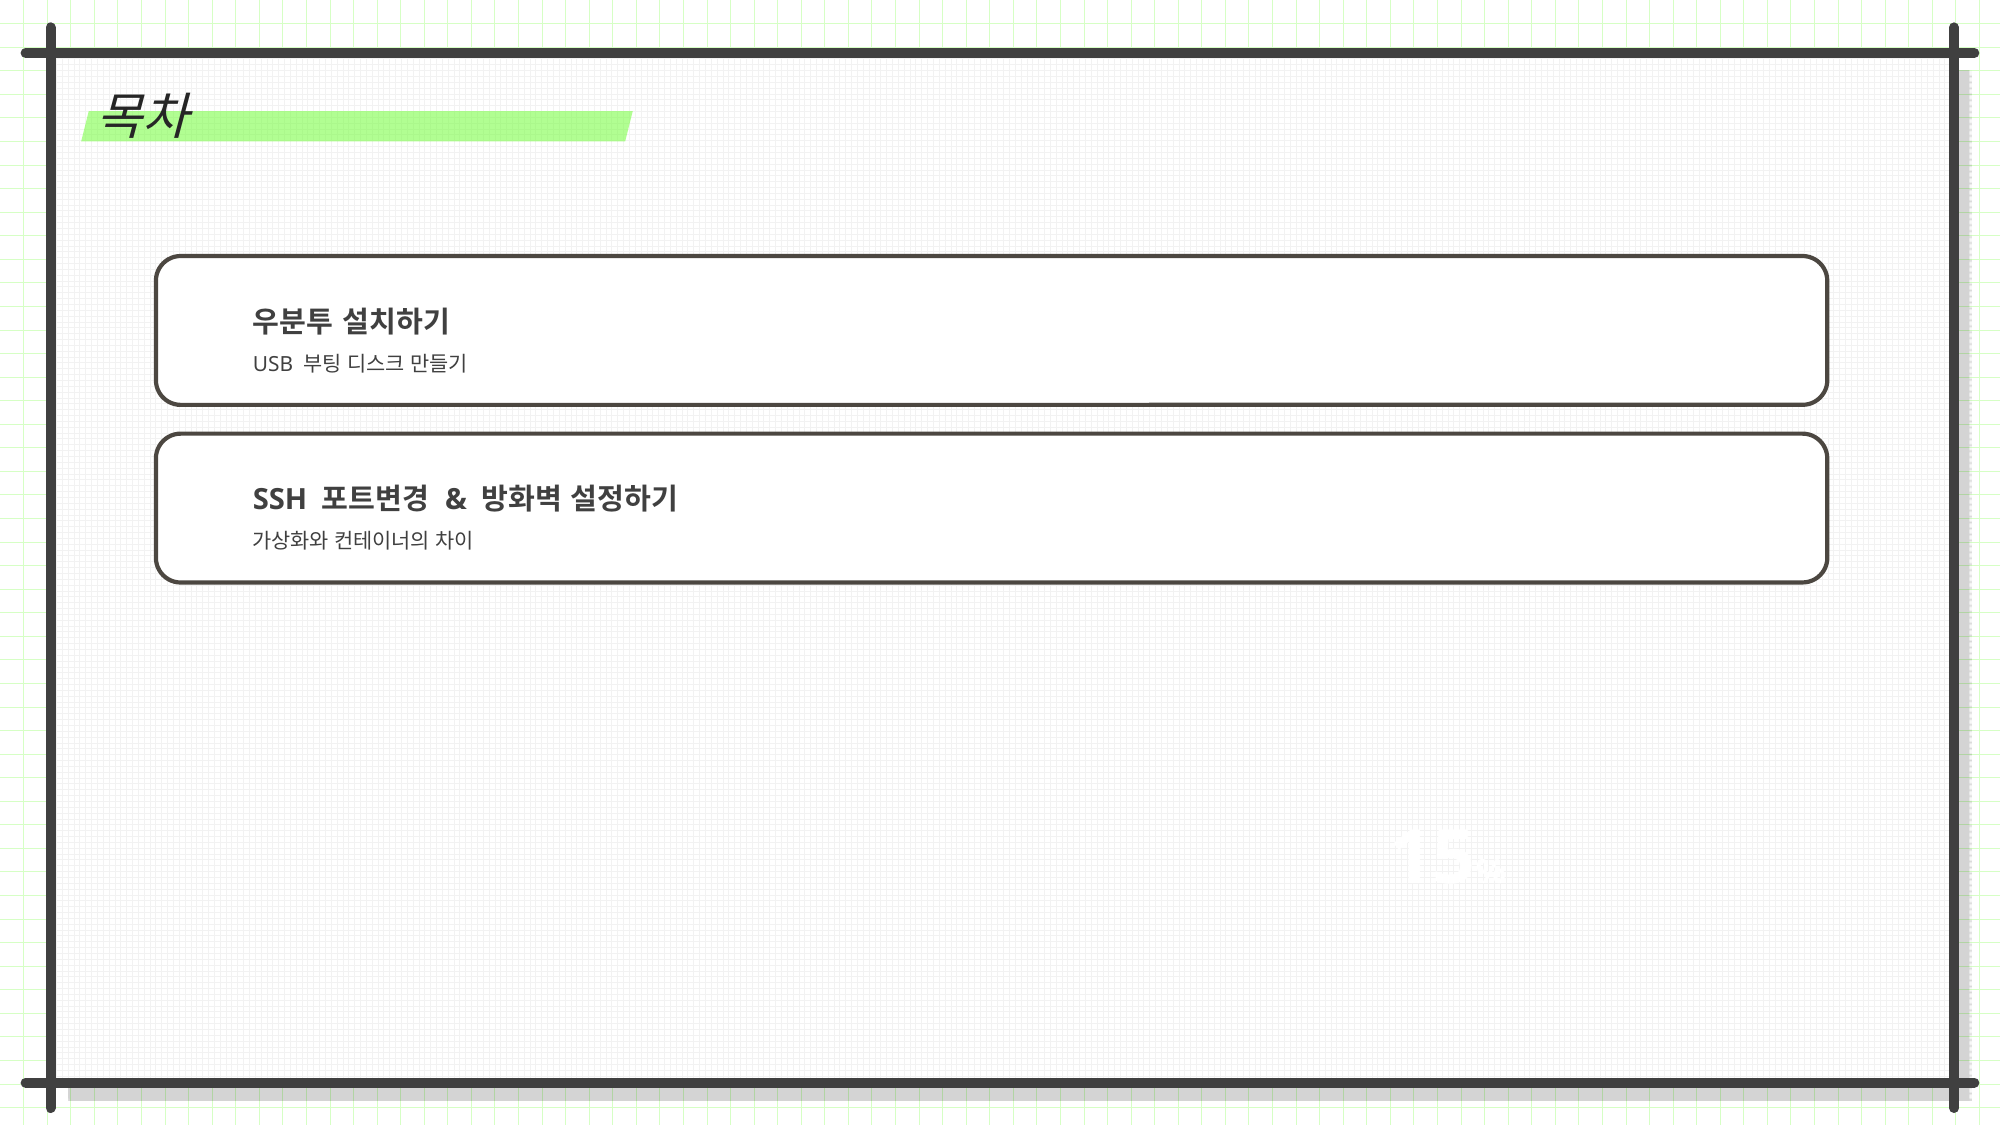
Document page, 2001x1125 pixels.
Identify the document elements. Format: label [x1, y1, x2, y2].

text_box [25, 27, 1975, 1109]
